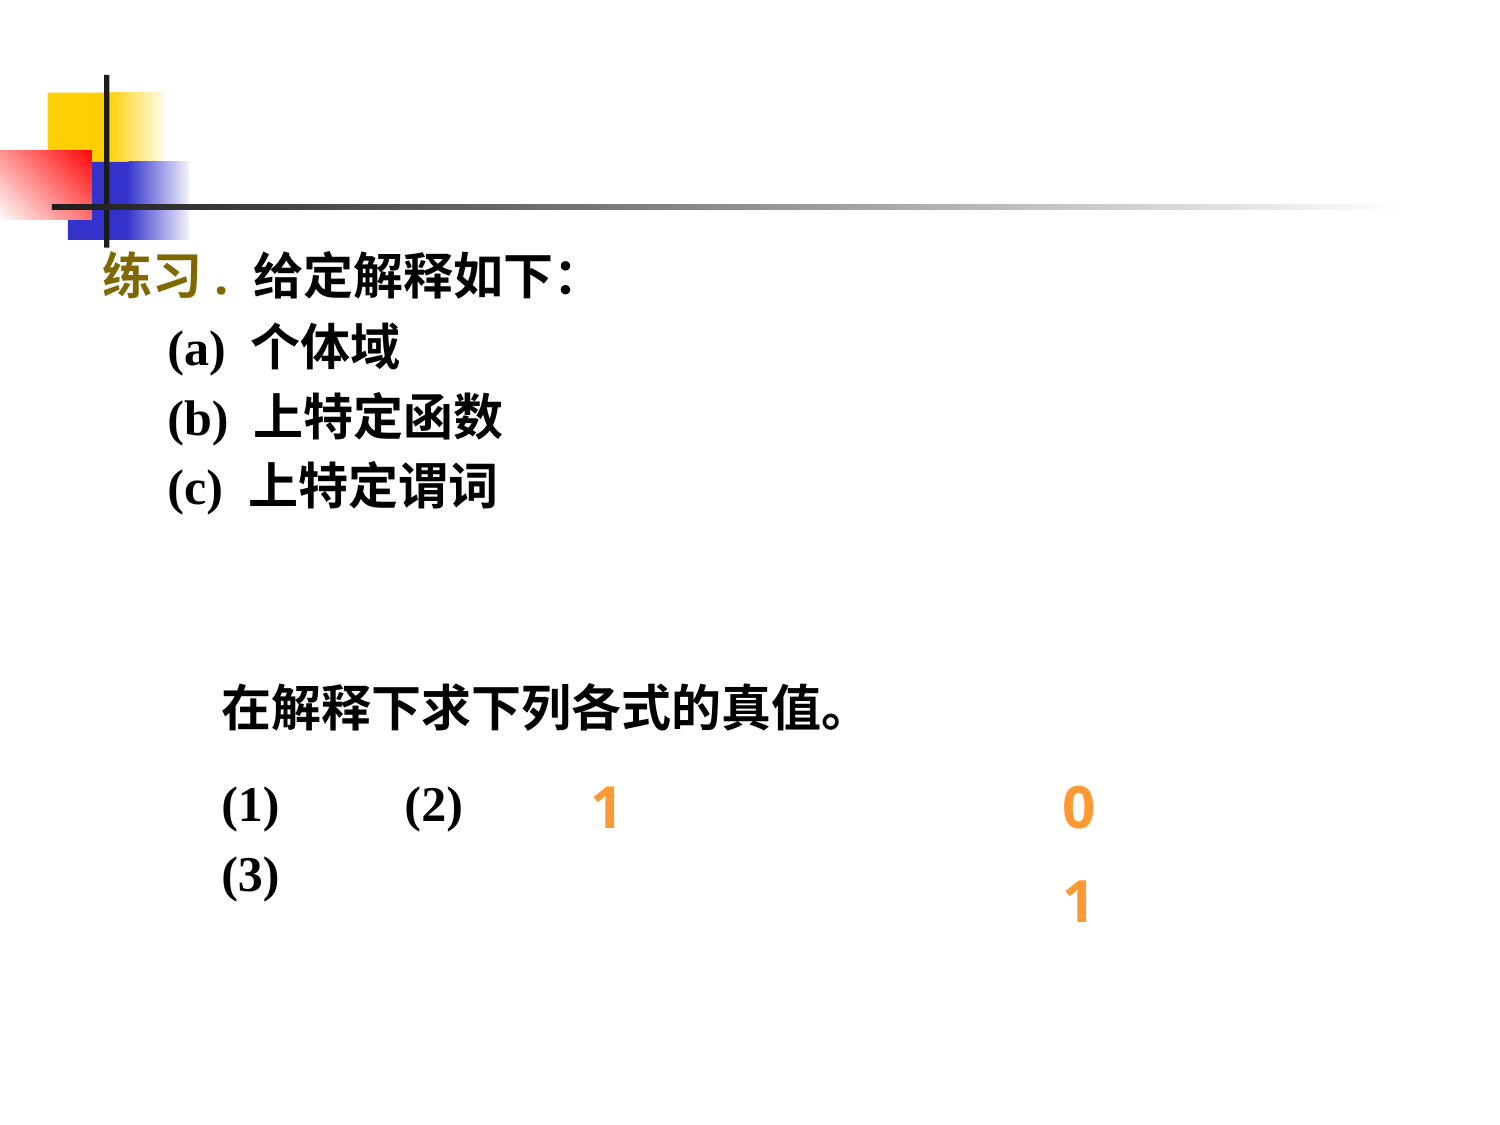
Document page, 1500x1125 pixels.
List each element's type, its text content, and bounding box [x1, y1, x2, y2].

text_box 1 [1047, 857, 1111, 942]
text_box 1 [575, 763, 639, 848]
text_box 0 [1047, 762, 1111, 848]
